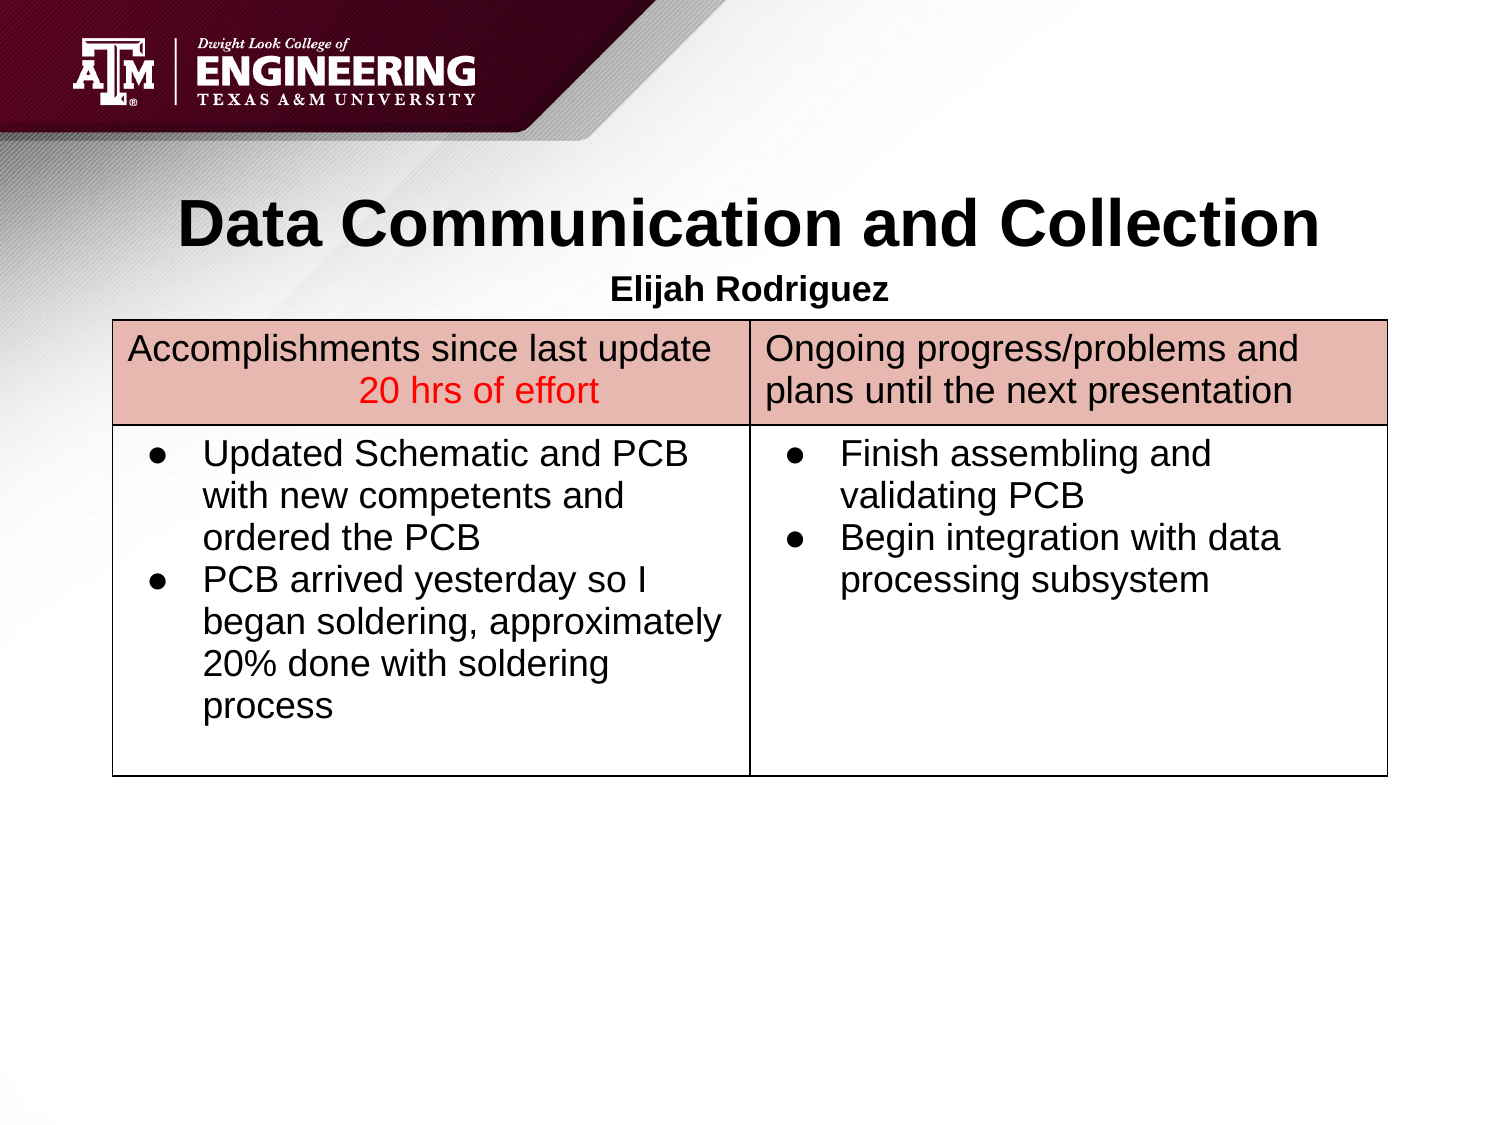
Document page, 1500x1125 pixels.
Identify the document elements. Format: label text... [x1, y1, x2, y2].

table_header Accomplishments since last update 20 hrs of effort [113, 321, 749, 424]
title Data Communication and Collection Elijah Rodriguez [75, 172, 1425, 304]
table_header Ongoing progress/problems and plans until the next presentation [751, 321, 1387, 424]
table_cell Finish assembling and validating PCB Begin integration with data processing subsystem [751, 426, 1387, 775]
picture [0, 0, 1500, 1125]
table_cell Updated Schematic and PCB with new competents and ordered the PCB PCB arrived yesterday so I began soldering, approximately 20% done with soldering process [113, 426, 749, 775]
